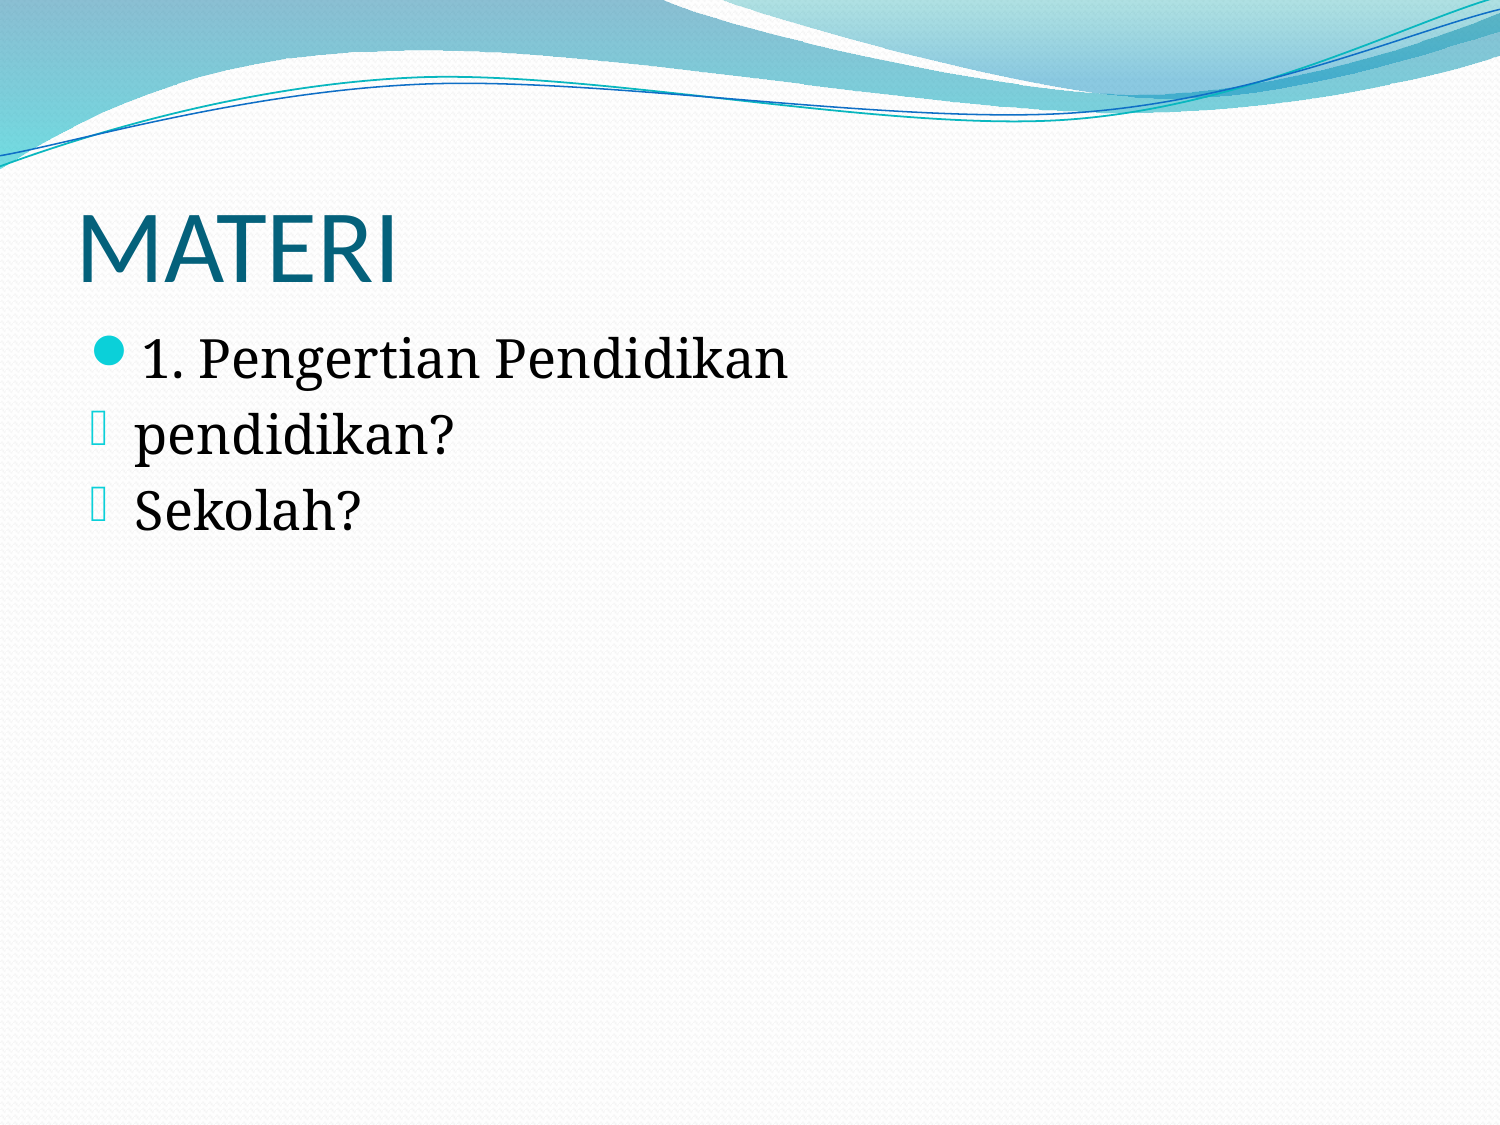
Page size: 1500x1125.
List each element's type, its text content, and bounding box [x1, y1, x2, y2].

title MATERI [75, 115, 1425, 303]
list 1. Pengertian Pendidikan pendidikan? Sekolah? [75, 317, 1425, 1038]
